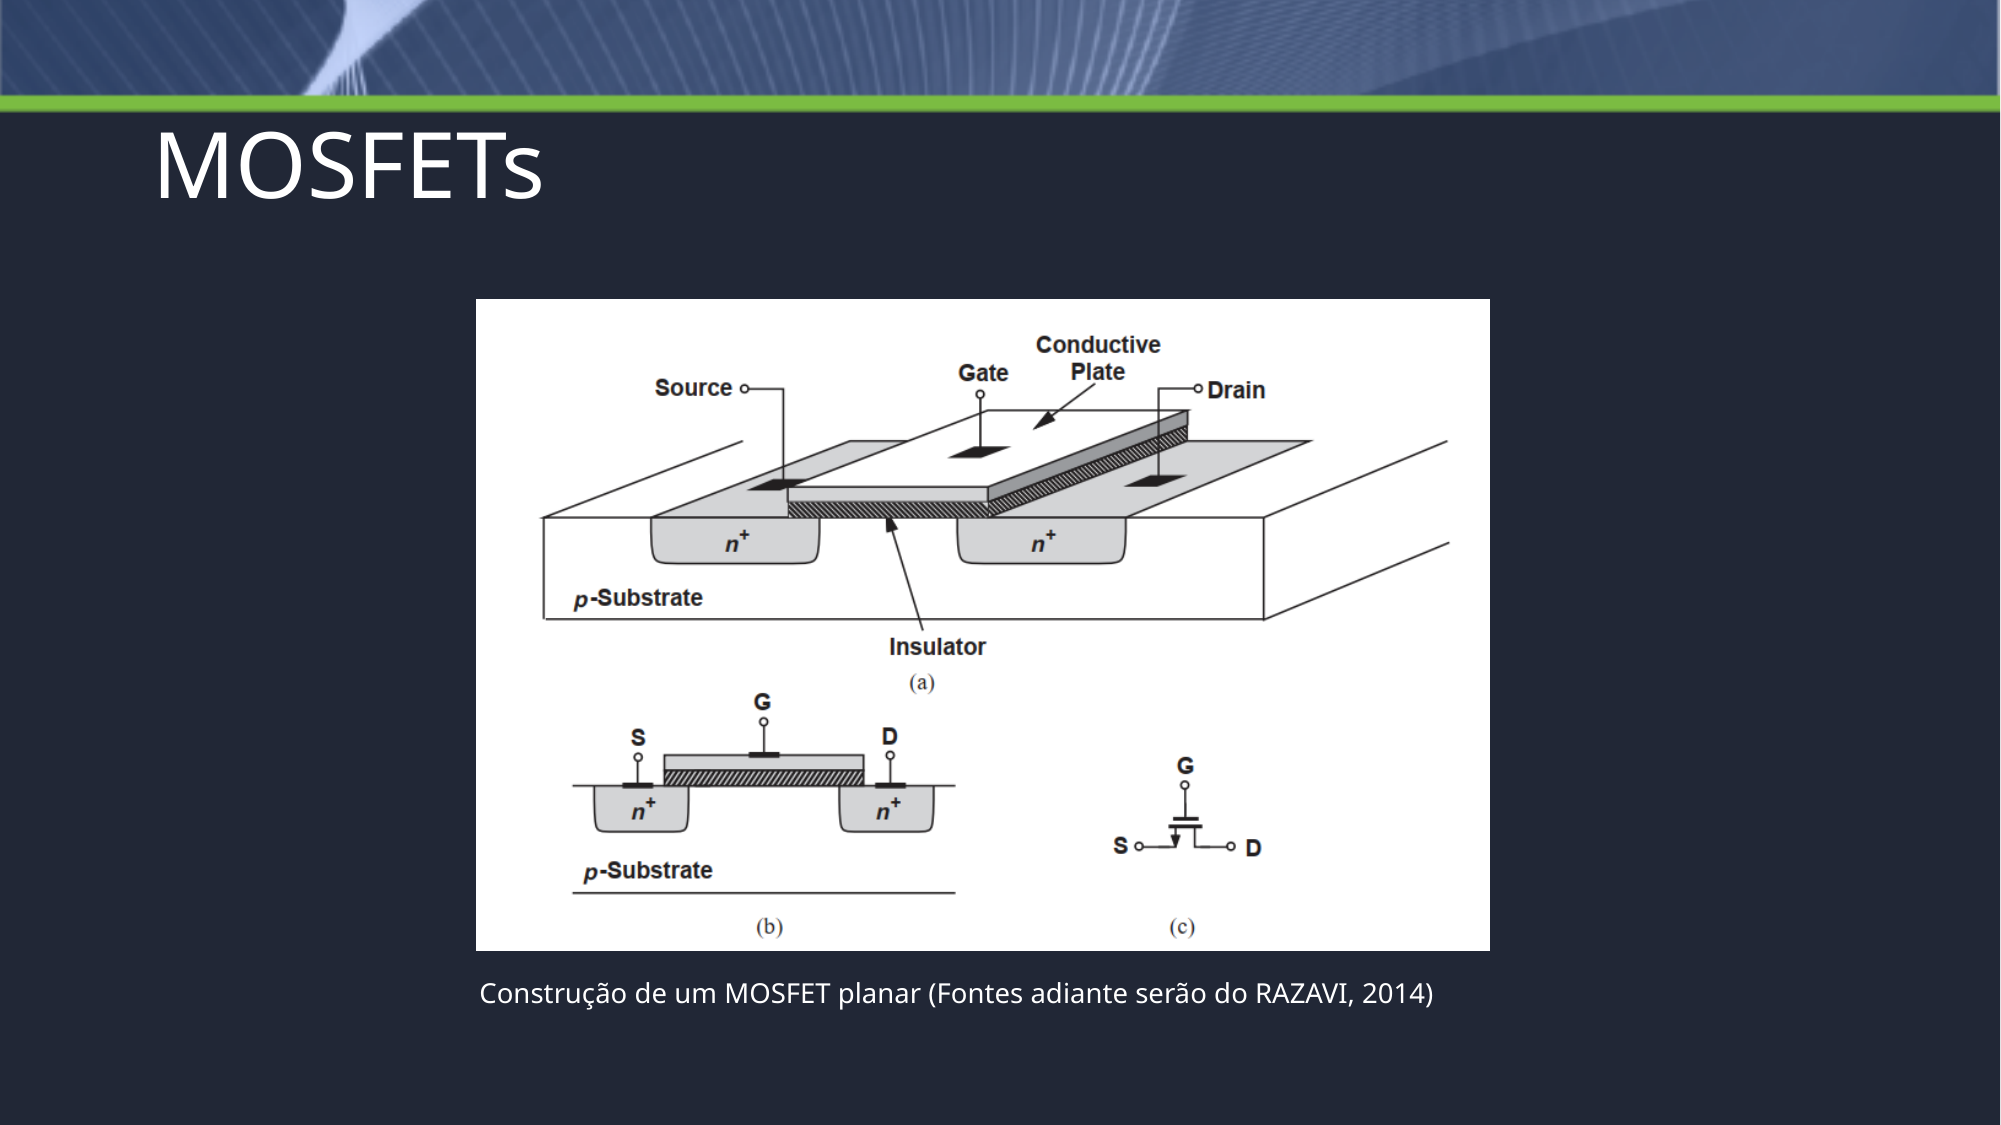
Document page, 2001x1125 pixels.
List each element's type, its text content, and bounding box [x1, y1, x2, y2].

title MOSFETs [137, 59, 1863, 278]
picture [0, 0, 2001, 1125]
list Construção de um MOSFET planar (Fontes adiante serão do RAZAVI, 2014) [464, 972, 1536, 1018]
